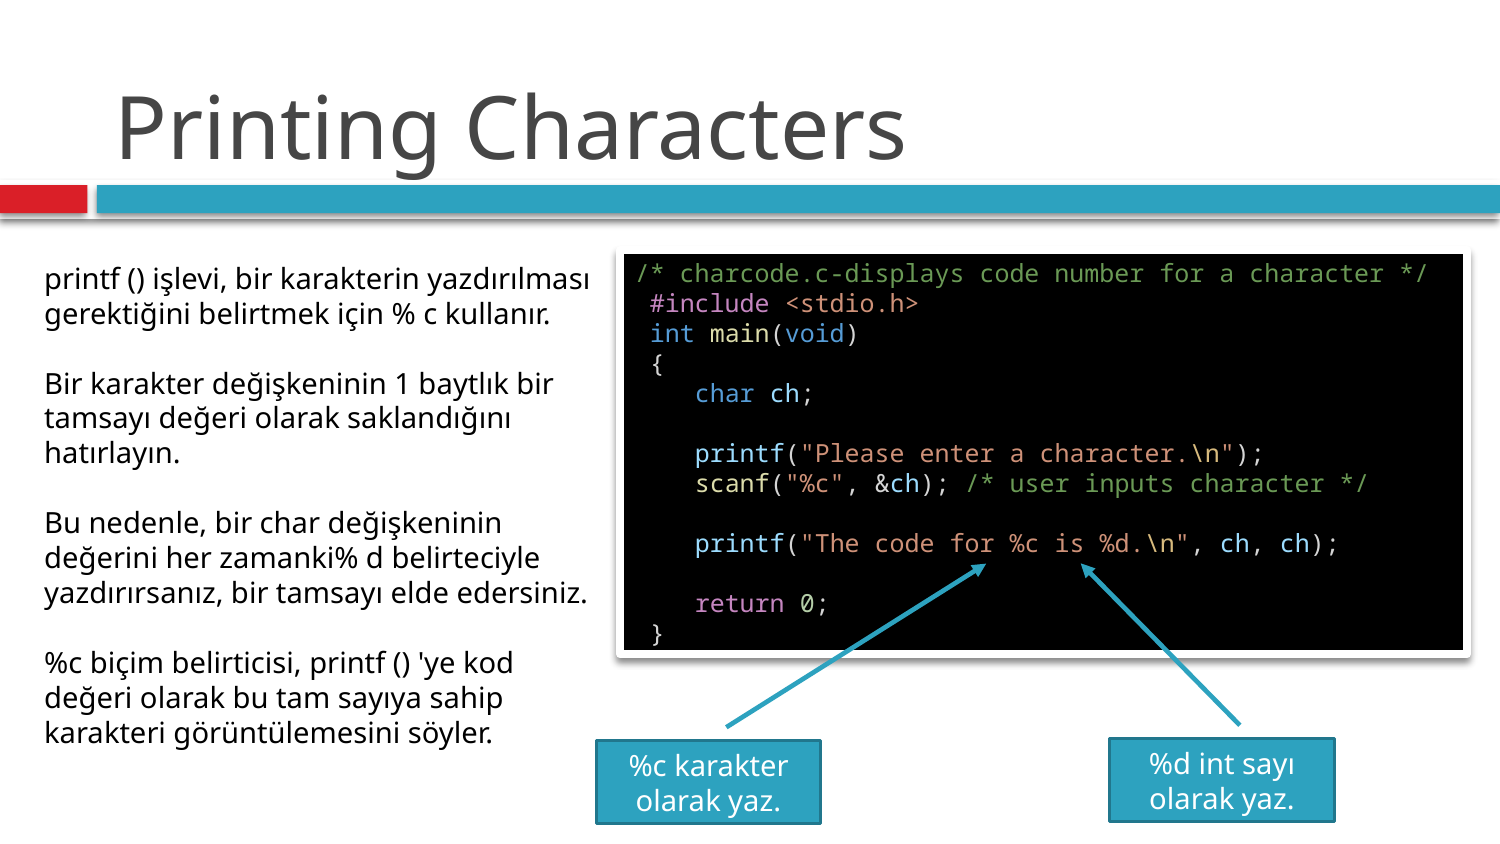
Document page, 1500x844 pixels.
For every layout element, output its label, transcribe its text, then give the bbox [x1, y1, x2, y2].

title Printing Characters [99, 19, 1438, 185]
text_box %c karakter olarak yaz. [595, 739, 822, 825]
text_box %d int sayı olarak yaz. [1108, 737, 1336, 823]
text_box printf () işlevi, bir karakterin yazdırılması gerektiğini belirtmek için % c kullanır. Bir karakter değişkeninin 1 baytlık bir tamsayı değeri olarak saklandığını hatırlayın. Bu nedenle, bir char değişkeninin değerini her zamanki% d belirteciyle yazdırırsanız, bir tamsayı elde edersiniz. %c biçim belirticisi, printf () 'ye kod değeri olarak bu tam sayıya sahip karakteri görüntülemesini söyler. [29, 252, 621, 757]
text_box /* charcode.c-displays code number for a character */ #include <stdio.h> int main(void) { char ch; printf("Please enter a character.\n"); scanf("%c", &ch); /* user inputs character */ printf("The code for %c is %d.\n", ch, ch); return 0; } [616, 246, 1471, 658]
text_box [725, 563, 987, 728]
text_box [1080, 562, 1241, 726]
